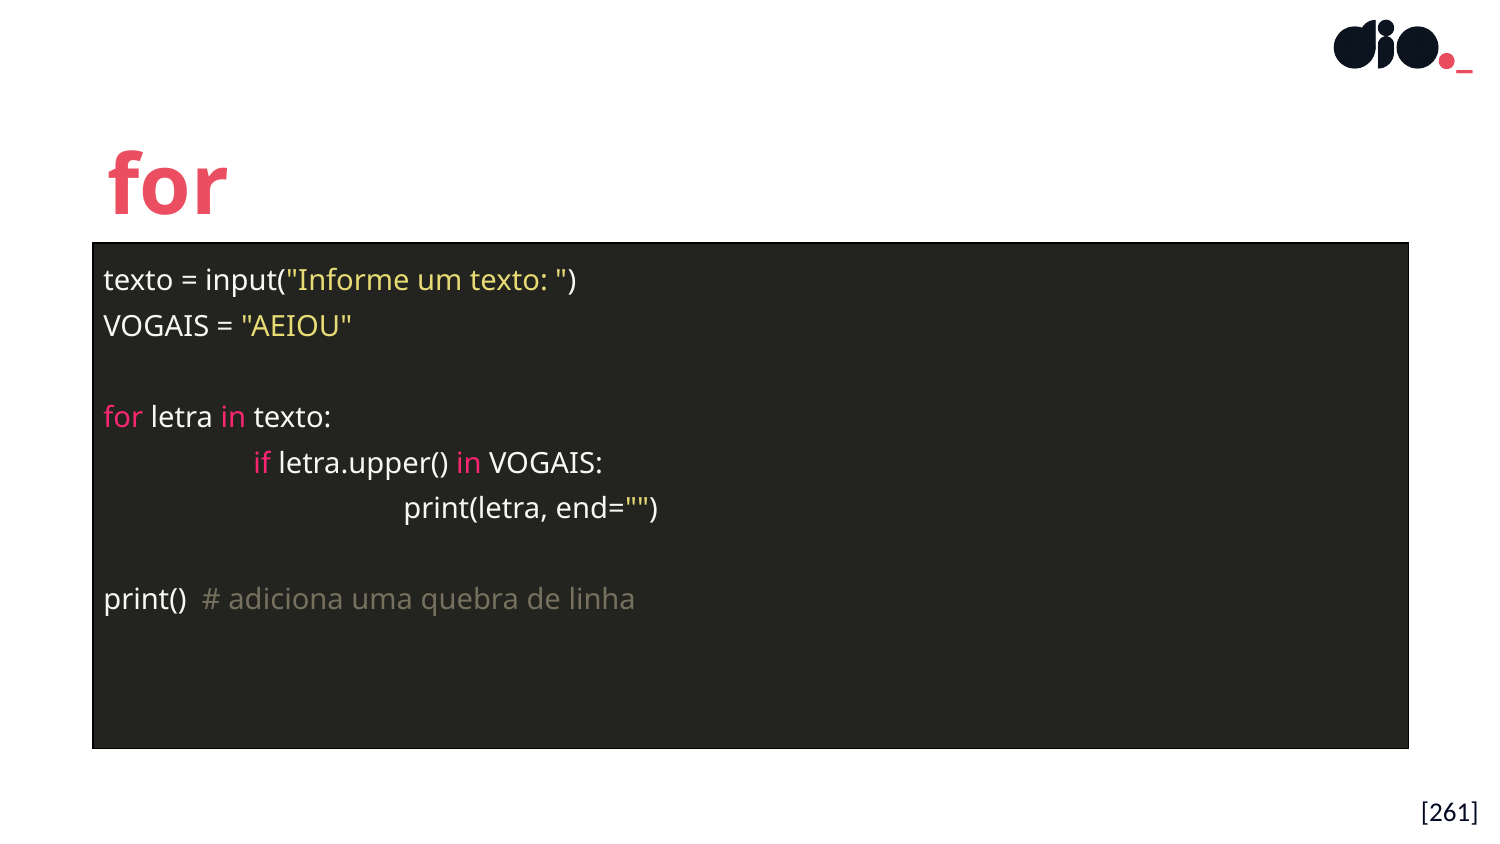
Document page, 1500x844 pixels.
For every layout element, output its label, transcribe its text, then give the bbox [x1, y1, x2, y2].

slide_number [261] [1403, 779, 1494, 844]
table_header texto = input("Informe um texto: ") VOGAIS = "AEIOU" for letra in texto: if letra.upper() in VOGAIS: print(letra, end="") print() # adiciona uma quebra de linha [94, 244, 1408, 748]
text_box for [92, 104, 1408, 242]
picture [1333, 19, 1473, 74]
